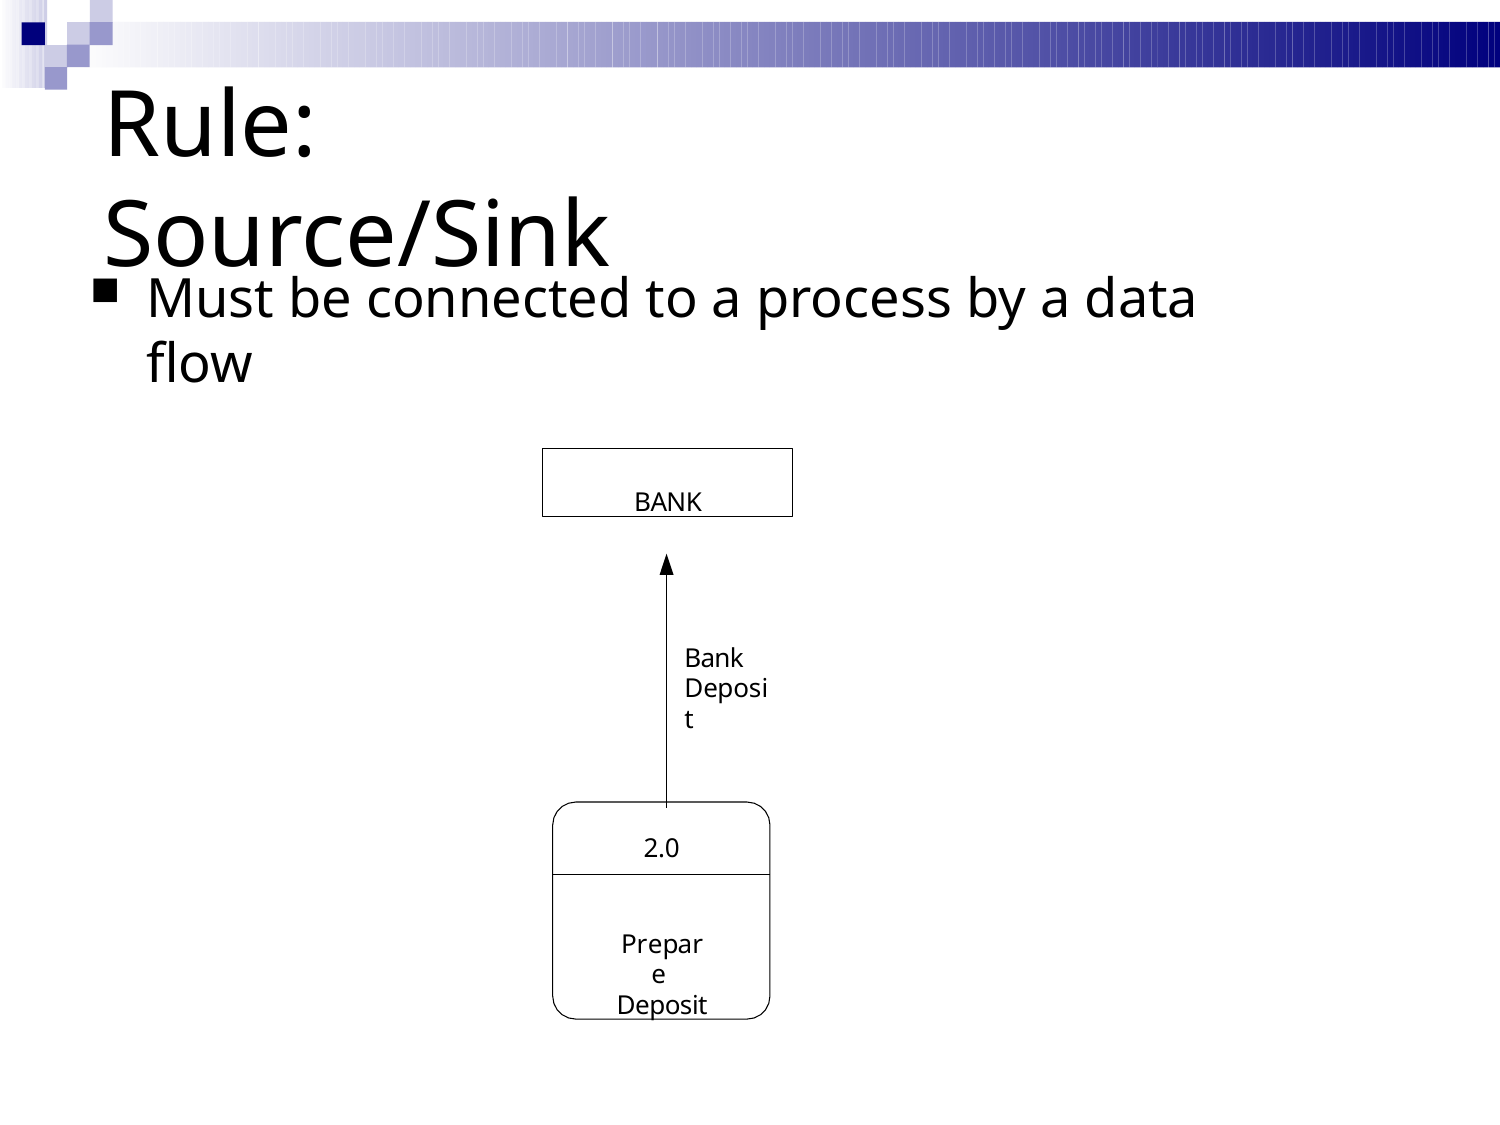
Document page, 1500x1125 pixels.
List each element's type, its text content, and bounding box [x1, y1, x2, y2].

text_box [552, 553, 771, 875]
title Rule: Source/Sink [101, 62, 841, 260]
text_box Must be connected to a process by a data flow [87, 260, 1269, 393]
text_box [710, 882, 770, 1020]
text_box [552, 882, 613, 1020]
text_box 2.0 Prepare Deposit [613, 883, 710, 1020]
text_box BANK [542, 448, 793, 517]
